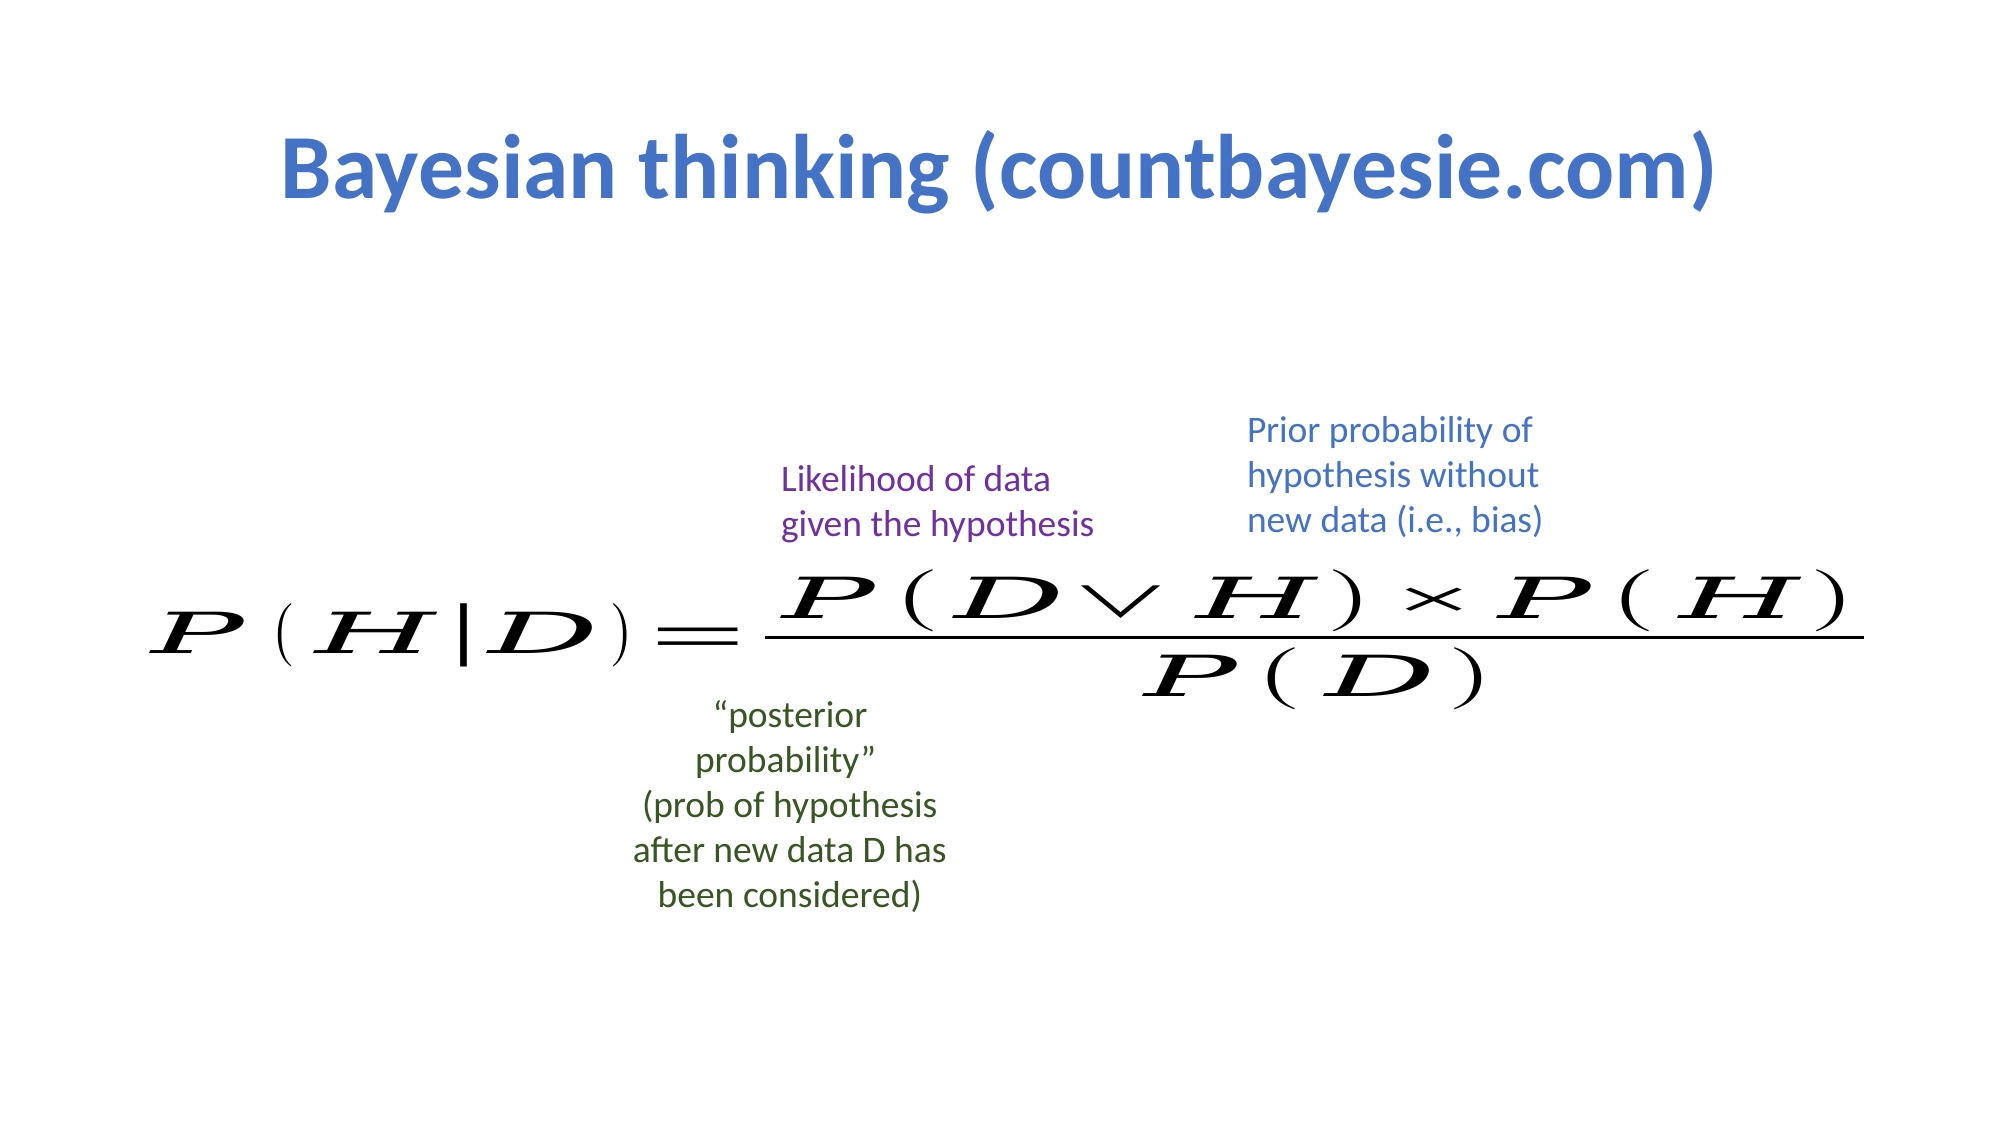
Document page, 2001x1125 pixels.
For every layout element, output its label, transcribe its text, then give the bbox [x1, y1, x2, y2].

text_box Prior probability of hypothesis without new data (i.e., bias) [1232, 397, 1585, 547]
text_box Likelihood of data given the hypothesis [766, 446, 1119, 551]
text_box “posterior probability” (prob of hypothesis after new data D has been considered) [608, 682, 972, 923]
title Bayesian thinking (countbayesie.com) [137, 59, 1863, 278]
